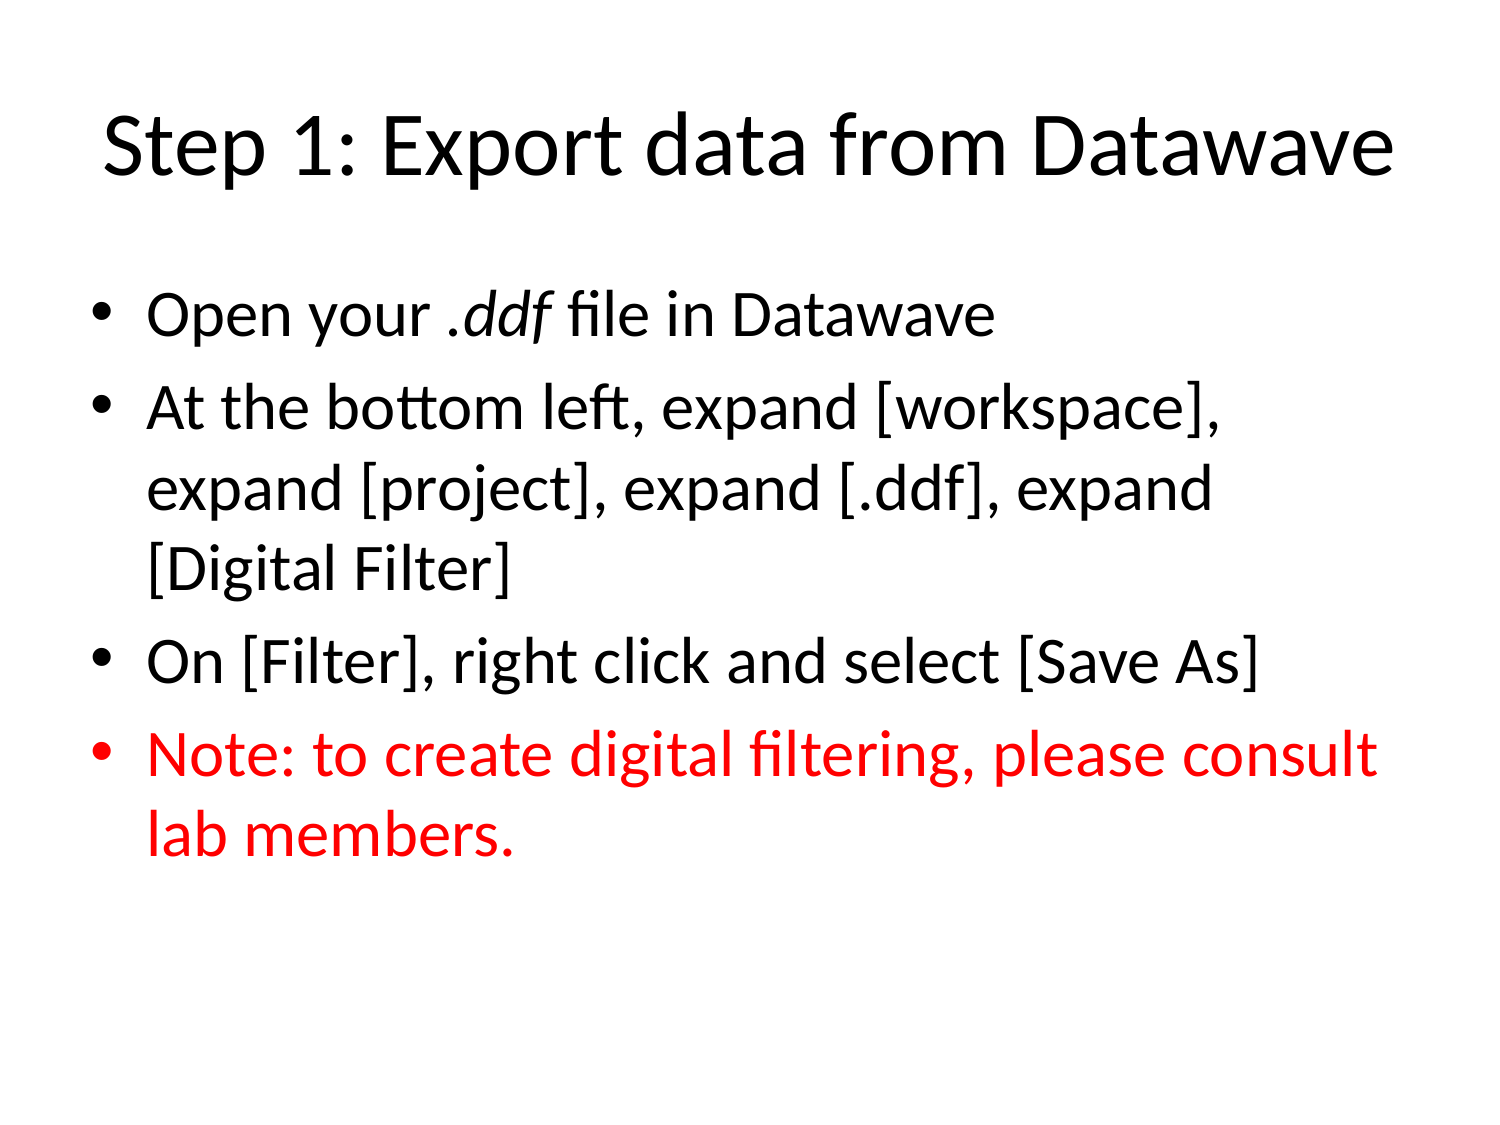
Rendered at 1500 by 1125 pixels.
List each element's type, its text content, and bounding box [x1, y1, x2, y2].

title Step 1: Export data from Datawave [75, 45, 1425, 233]
list Open your .ddf file in Datawave At the bottom left, expand [workspace], expand [project], expand [.ddf], expand [Digital Filter] On [Filter], right click and select [Save As] Note: to create digital filtering, please consult lab members. [75, 262, 1425, 1005]
